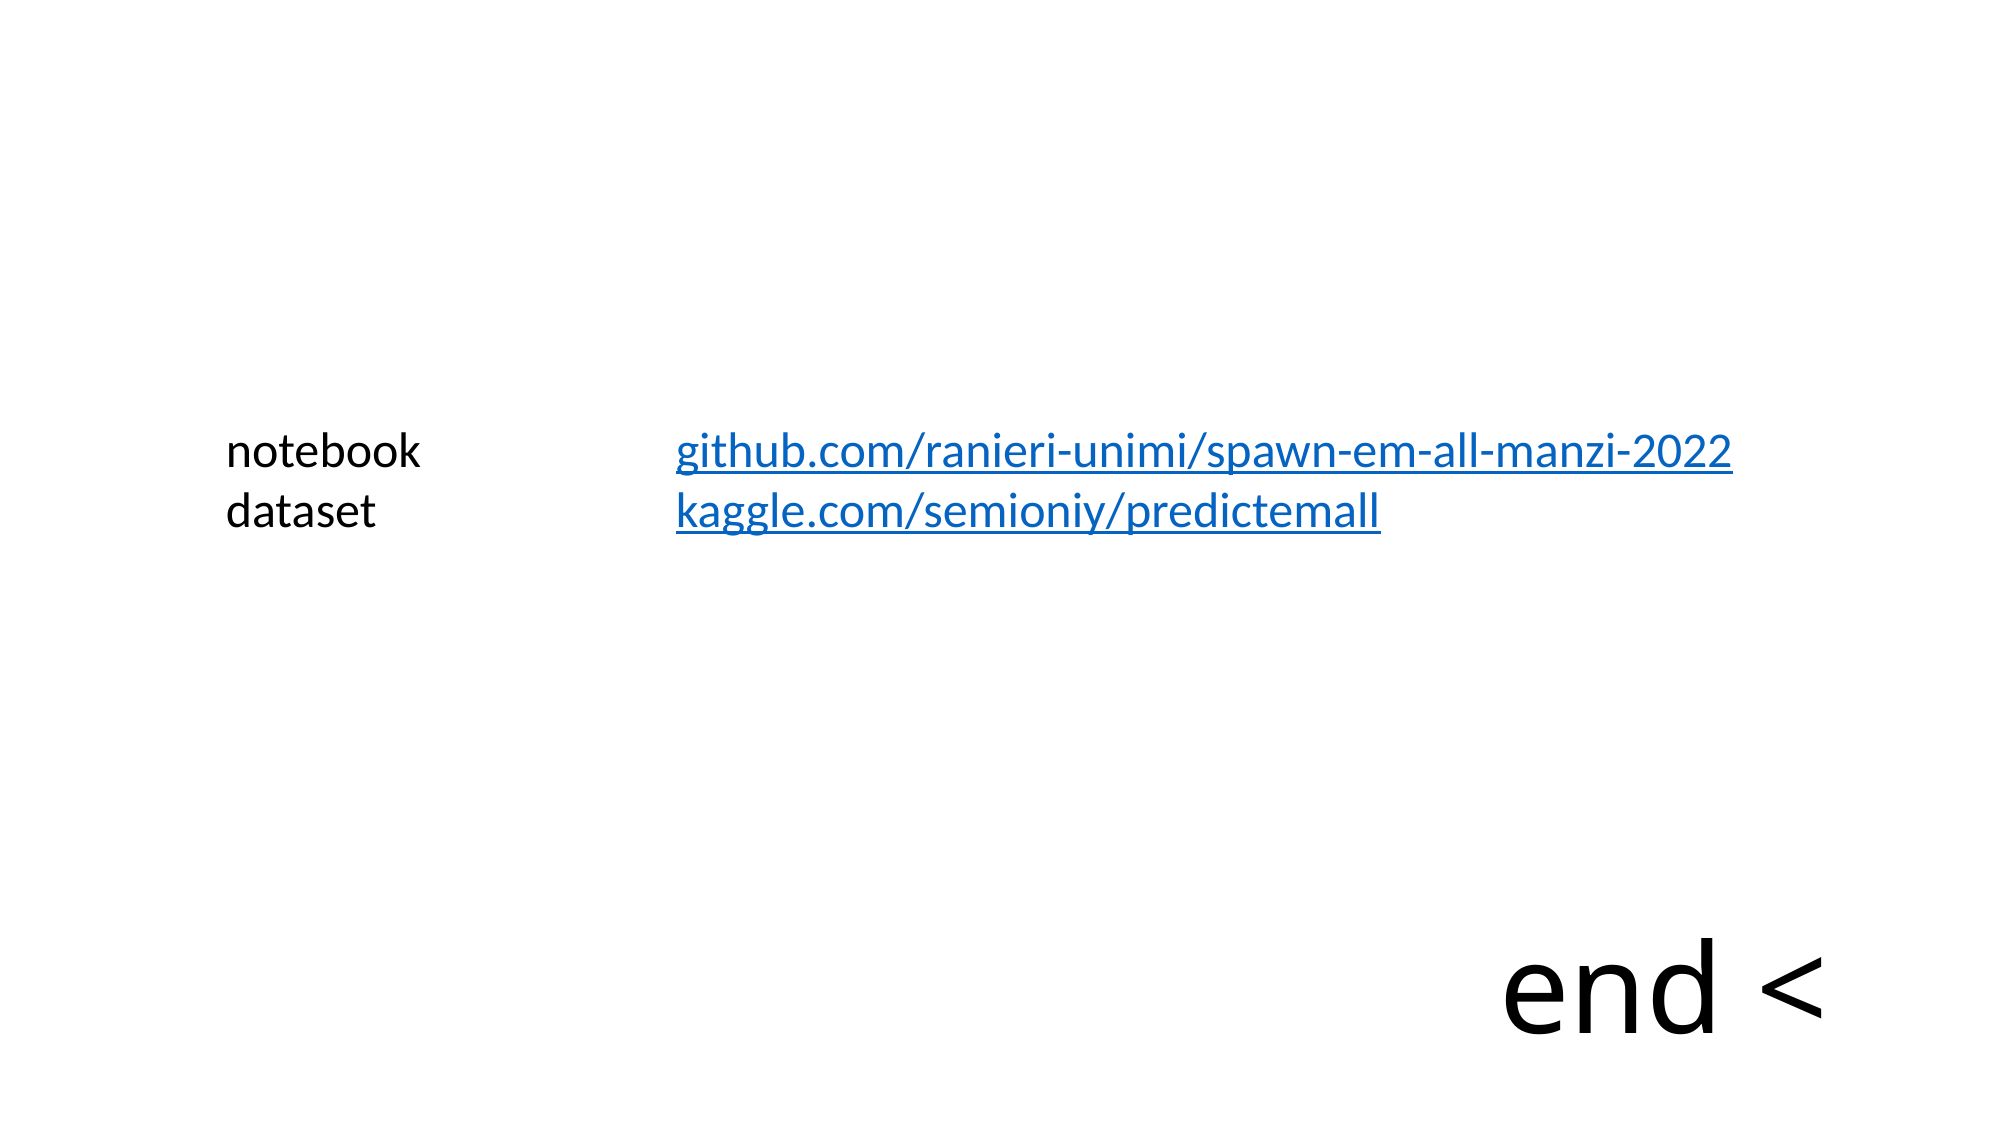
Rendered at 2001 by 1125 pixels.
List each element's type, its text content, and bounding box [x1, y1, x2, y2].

text_box end < [858, 917, 1843, 1038]
text_box notebook github.com/ranieri-unimi/spawn-em-all-manzi-2022 dataset kaggle.com/semioniy/predictemall [211, 410, 1749, 545]
